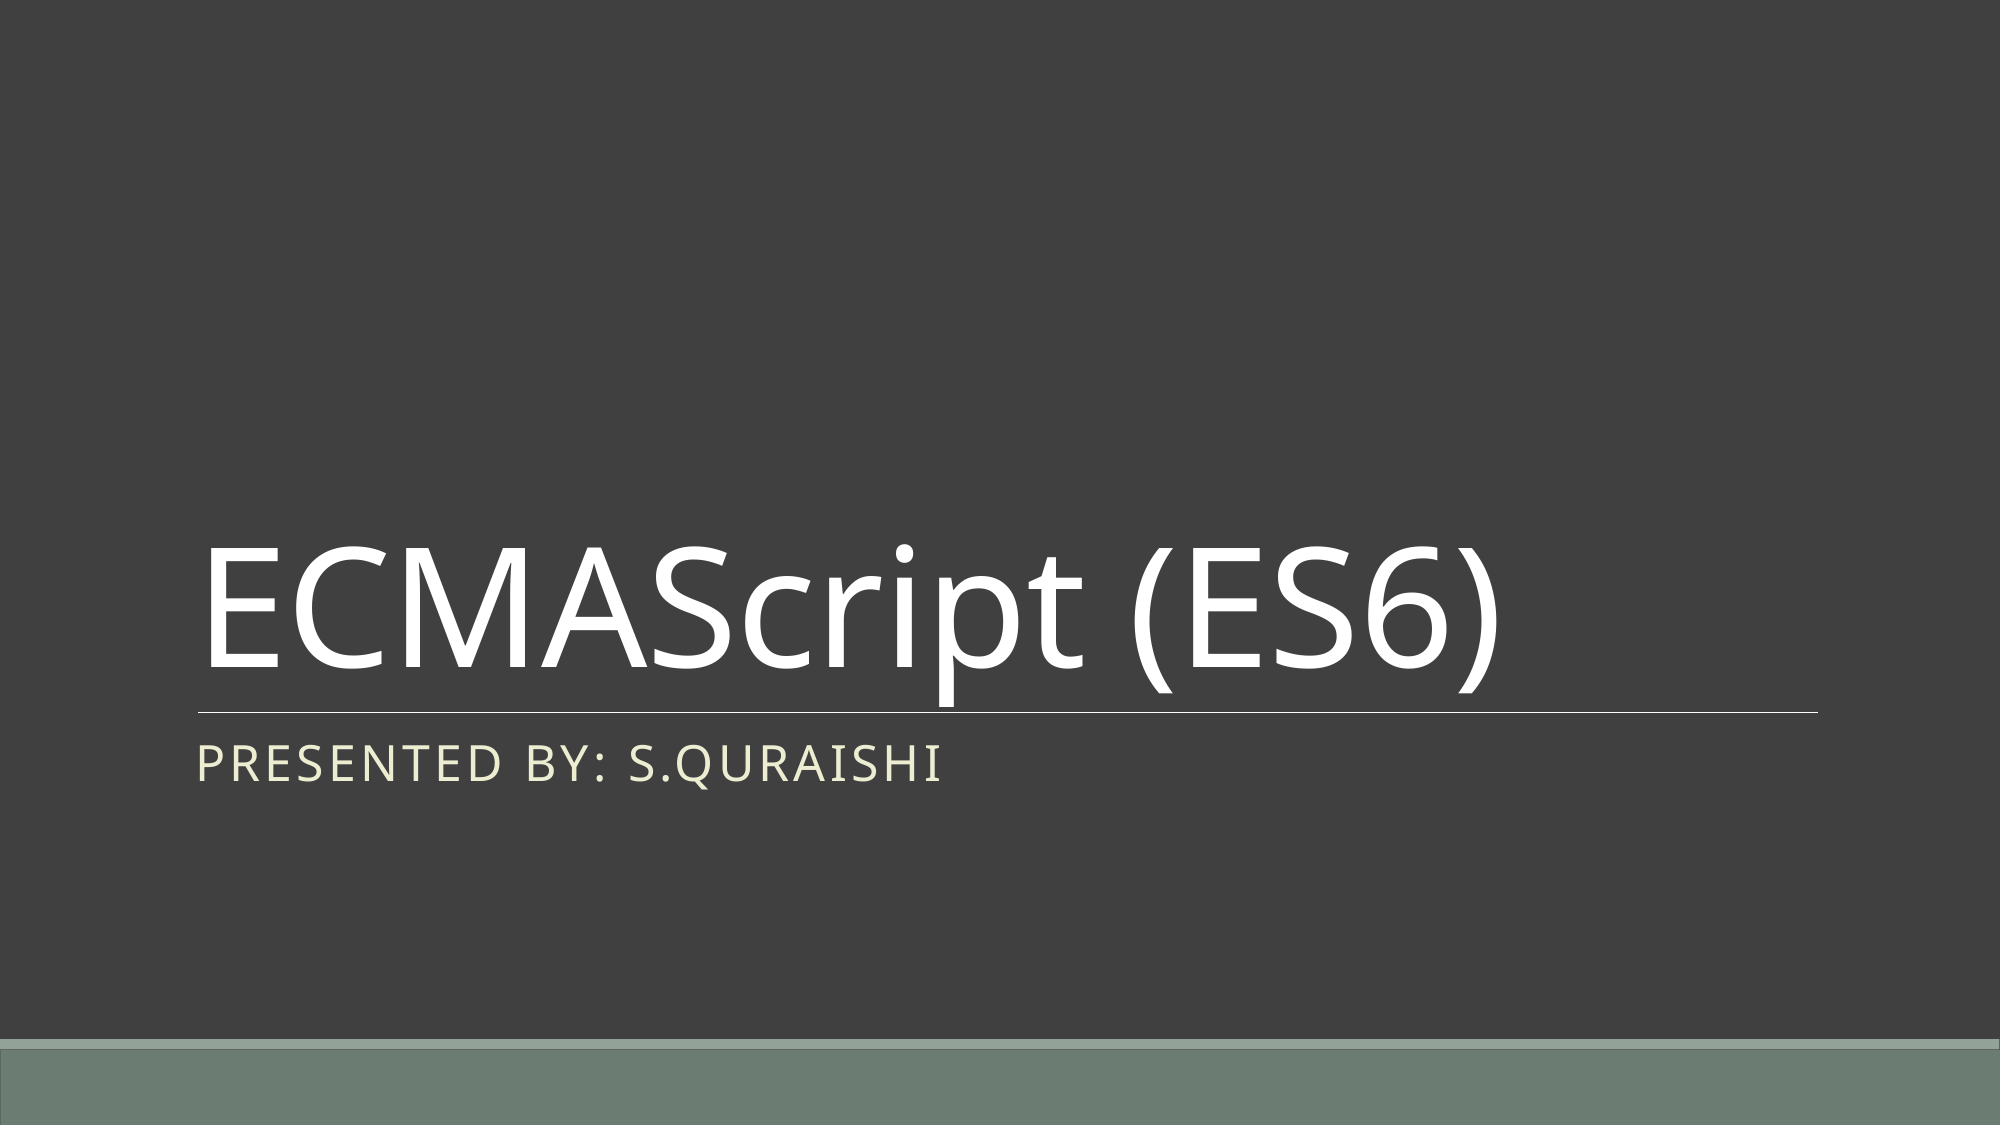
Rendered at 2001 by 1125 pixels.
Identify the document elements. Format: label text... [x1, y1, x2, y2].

title ECMAScript (ES6) [180, 124, 1830, 710]
subtitle Presented by: s.quraishi [180, 730, 1831, 919]
